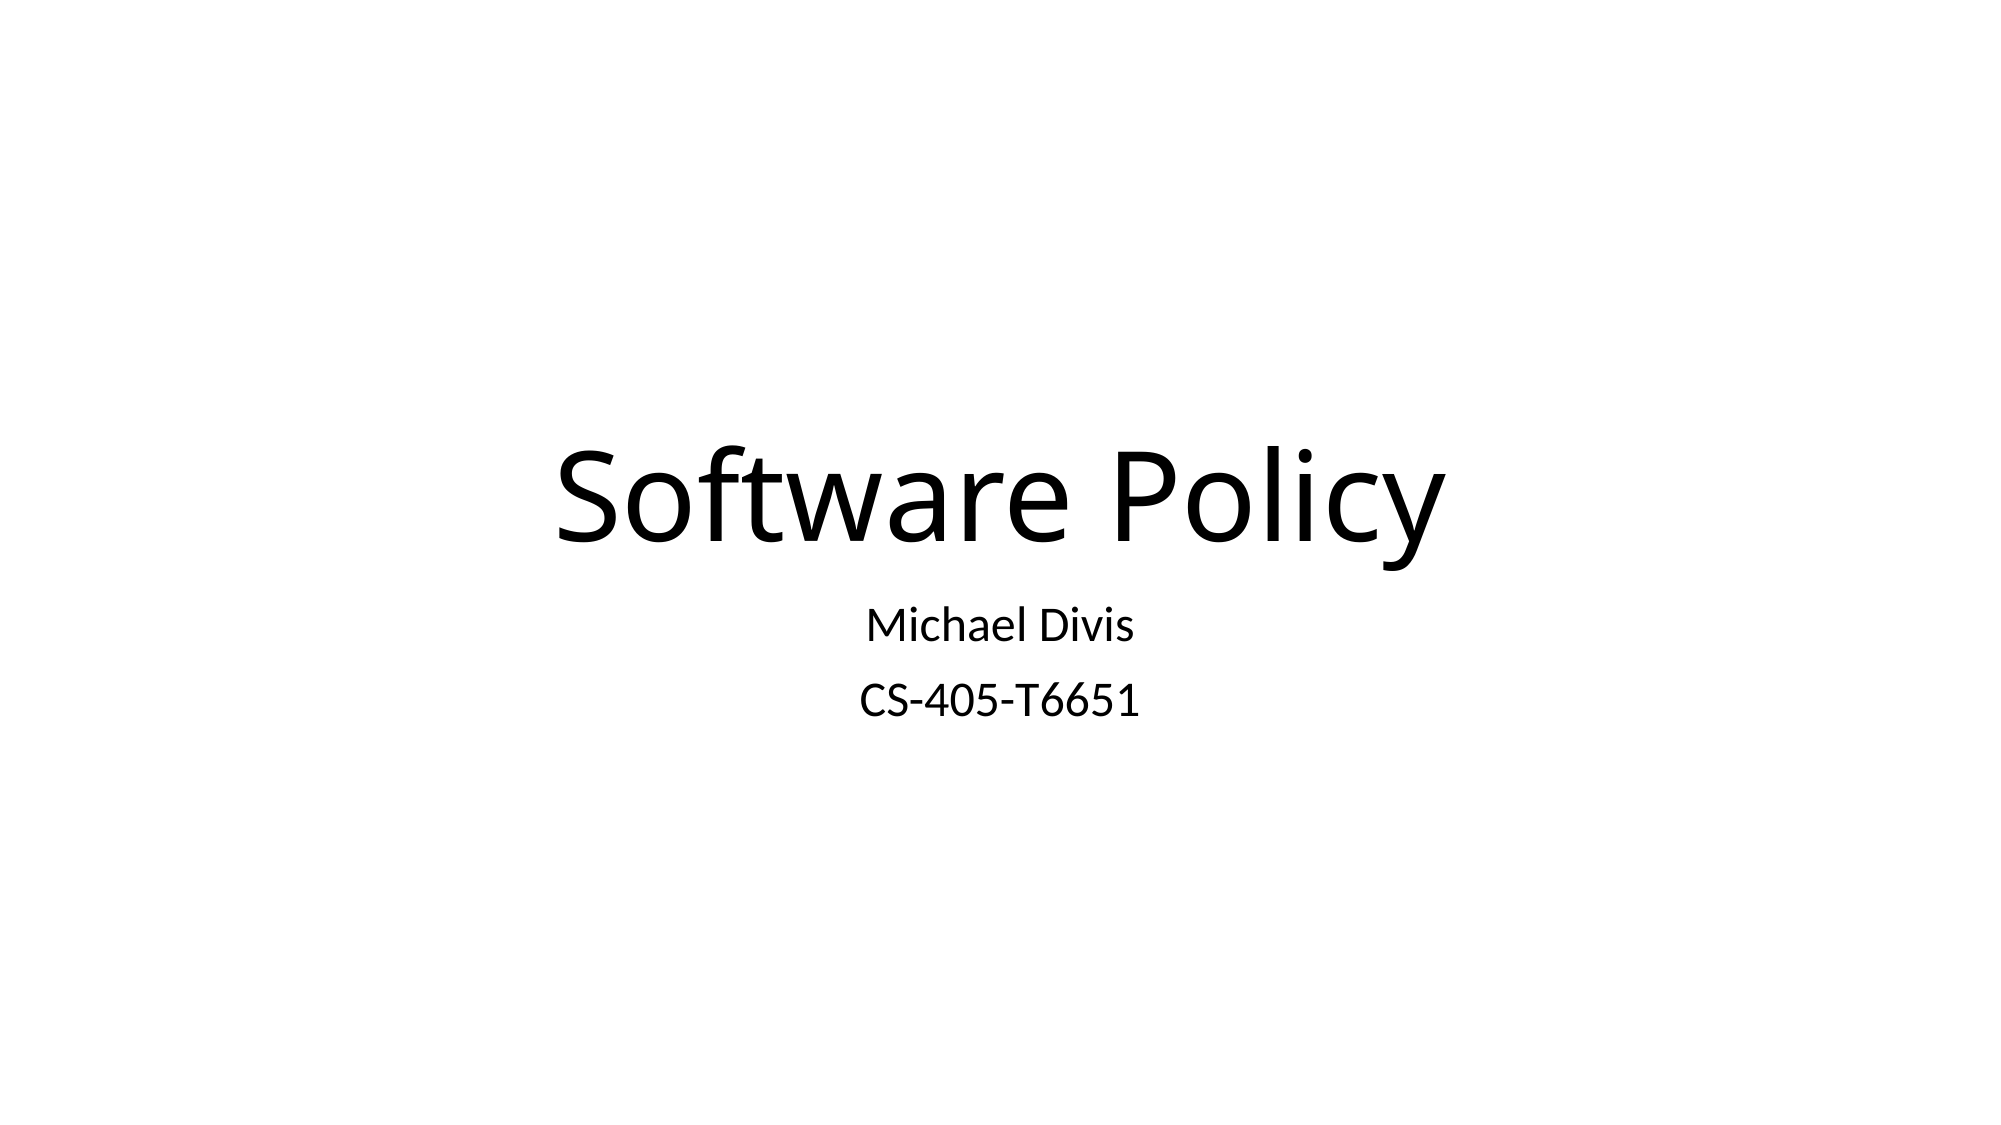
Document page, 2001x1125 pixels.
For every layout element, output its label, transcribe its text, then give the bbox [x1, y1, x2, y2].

title Software Policy [249, 184, 1750, 576]
subtitle Michael Divis CS-405-T6651 [249, 590, 1750, 863]
